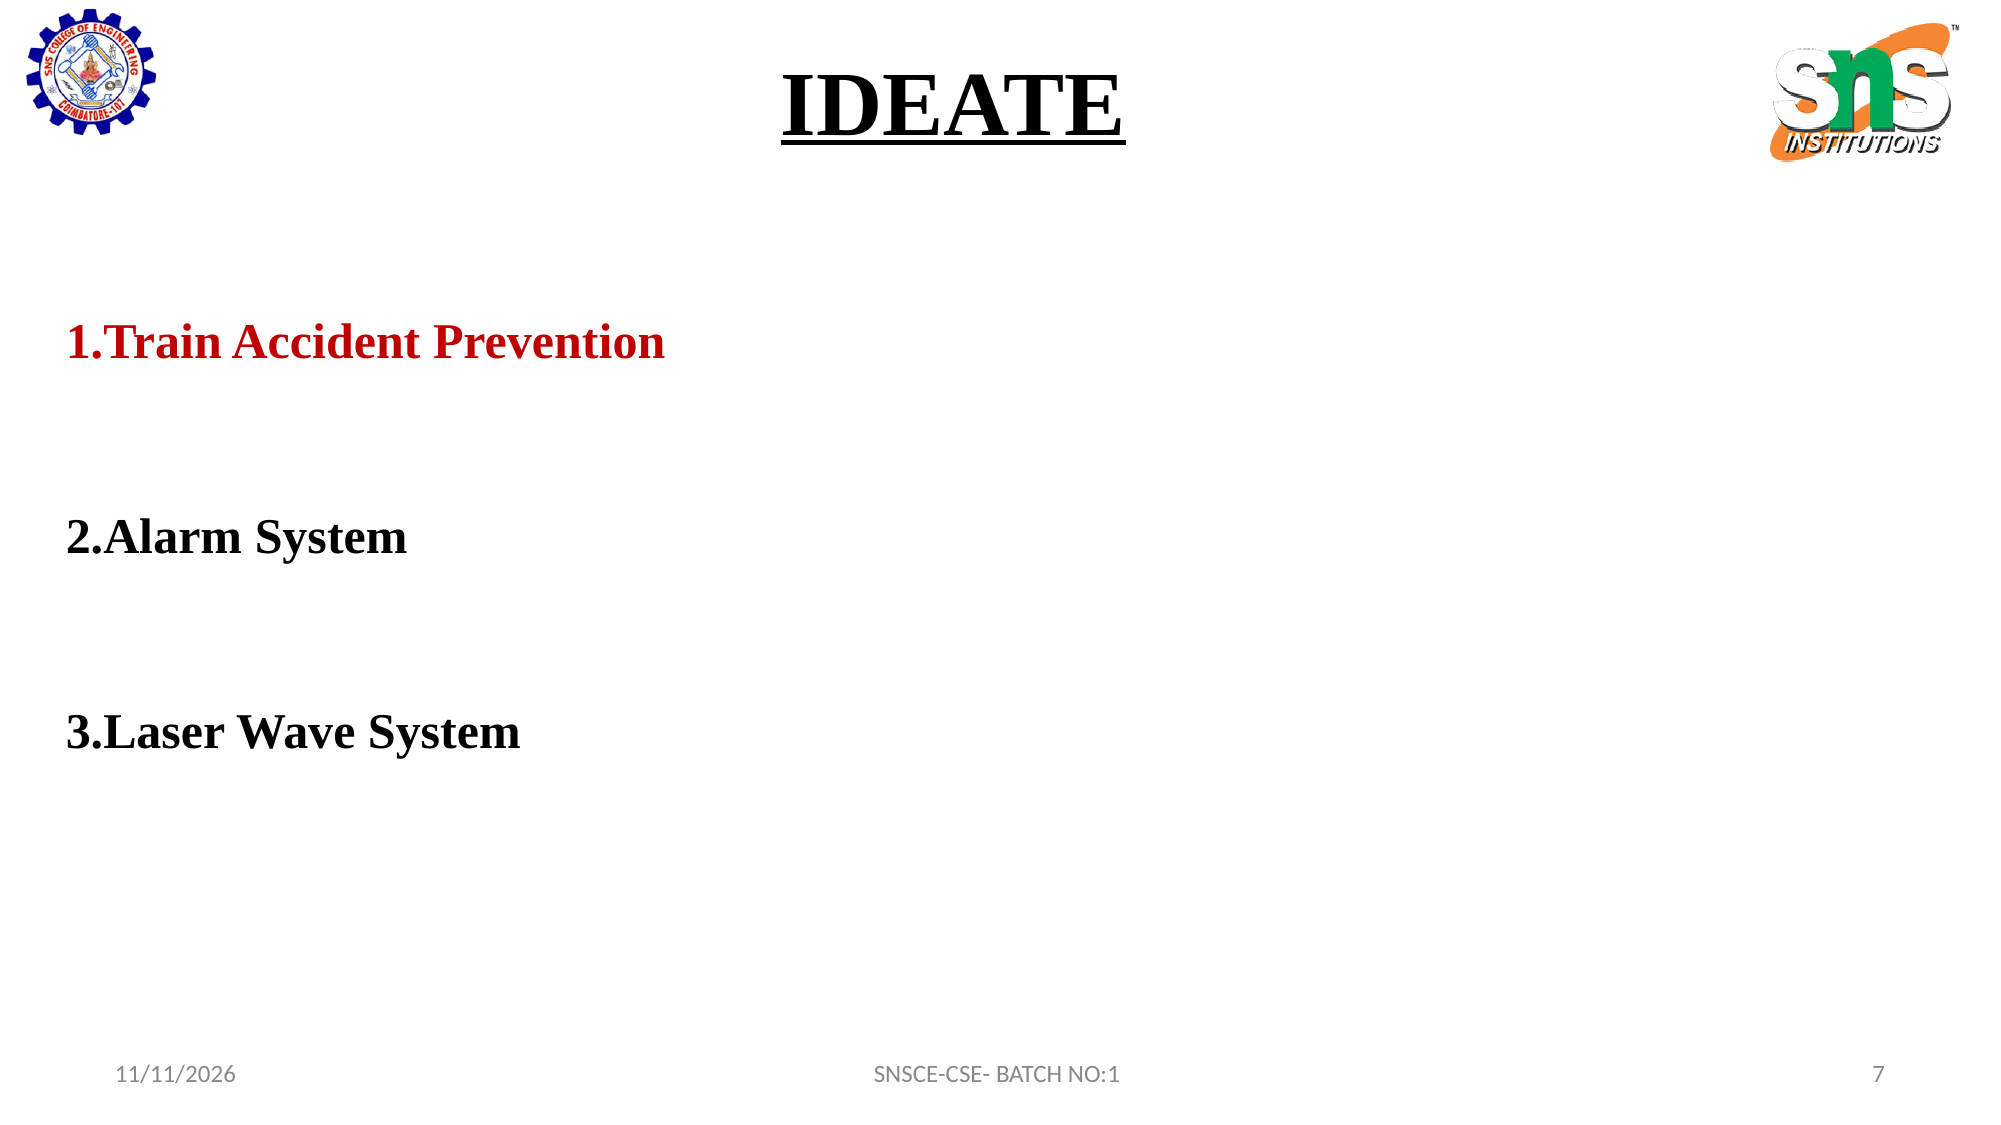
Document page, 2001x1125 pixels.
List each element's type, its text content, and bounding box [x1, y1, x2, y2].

footer SNSCE-CSE- BATCH NO:1 [683, 1042, 1317, 1103]
list 1.Train Accident Prevention 2.Alarm System 3.Laser Wave System [50, 203, 1920, 1021]
picture [1770, 23, 1959, 162]
title IDEATE [287, 4, 1620, 193]
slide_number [99, 1042, 567, 1103]
slide_number 7 [1433, 1042, 1900, 1103]
picture [19, 0, 160, 140]
